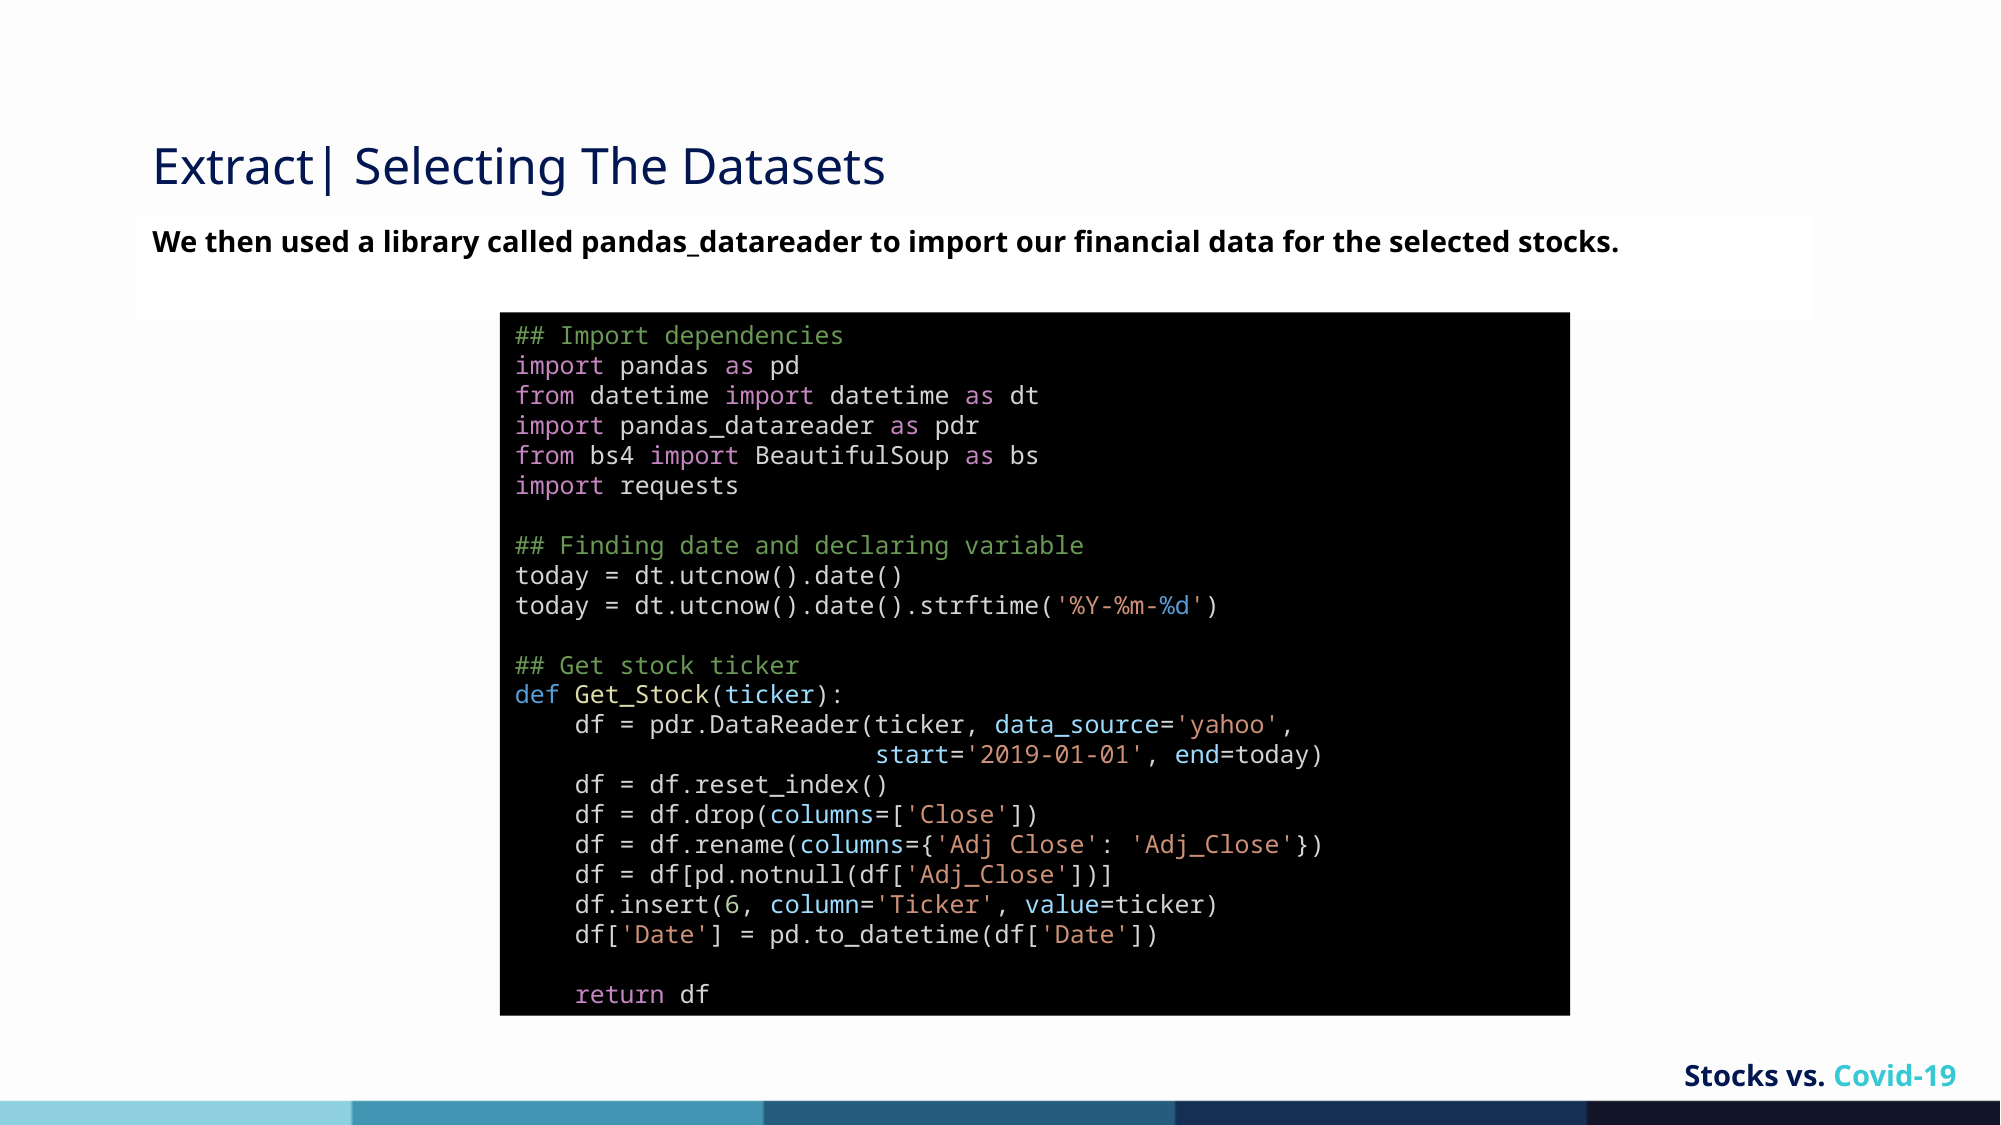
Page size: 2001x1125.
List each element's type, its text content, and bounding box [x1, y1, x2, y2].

text_box We then used a library called pandas_datareader to import our financial data for the selected stocks. [136, 215, 1813, 319]
title Extract| Selecting The Datasets [137, 59, 1863, 278]
text_box ## Import dependencies import pandas as pd from datetime import datetime as dt import pandas_datareader as pdr from bs4 import BeautifulSoup as bs import requests ## Finding date and declaring variable today = dt.utcnow().date() today = dt.utcnow().date().strftime('%Y-%m-%d') ## Get stock ticker def Get_Stock(ticker): df = pdr.DataReader(ticker, data_source='yahoo', start='2019-01-01', end=today) df = df.reset_index() df = df.drop(columns=['Close']) df = df.rename(columns={'Adj Close': 'Adj_Close'}) df = df[pd.notnull(df['Adj_Close'])] df.insert(6, column='Ticker', value=ticker) df['Date'] = pd.to_datetime(df['Date']) return df [499, 312, 1571, 1016]
picture [0, 1100, 2000, 1125]
